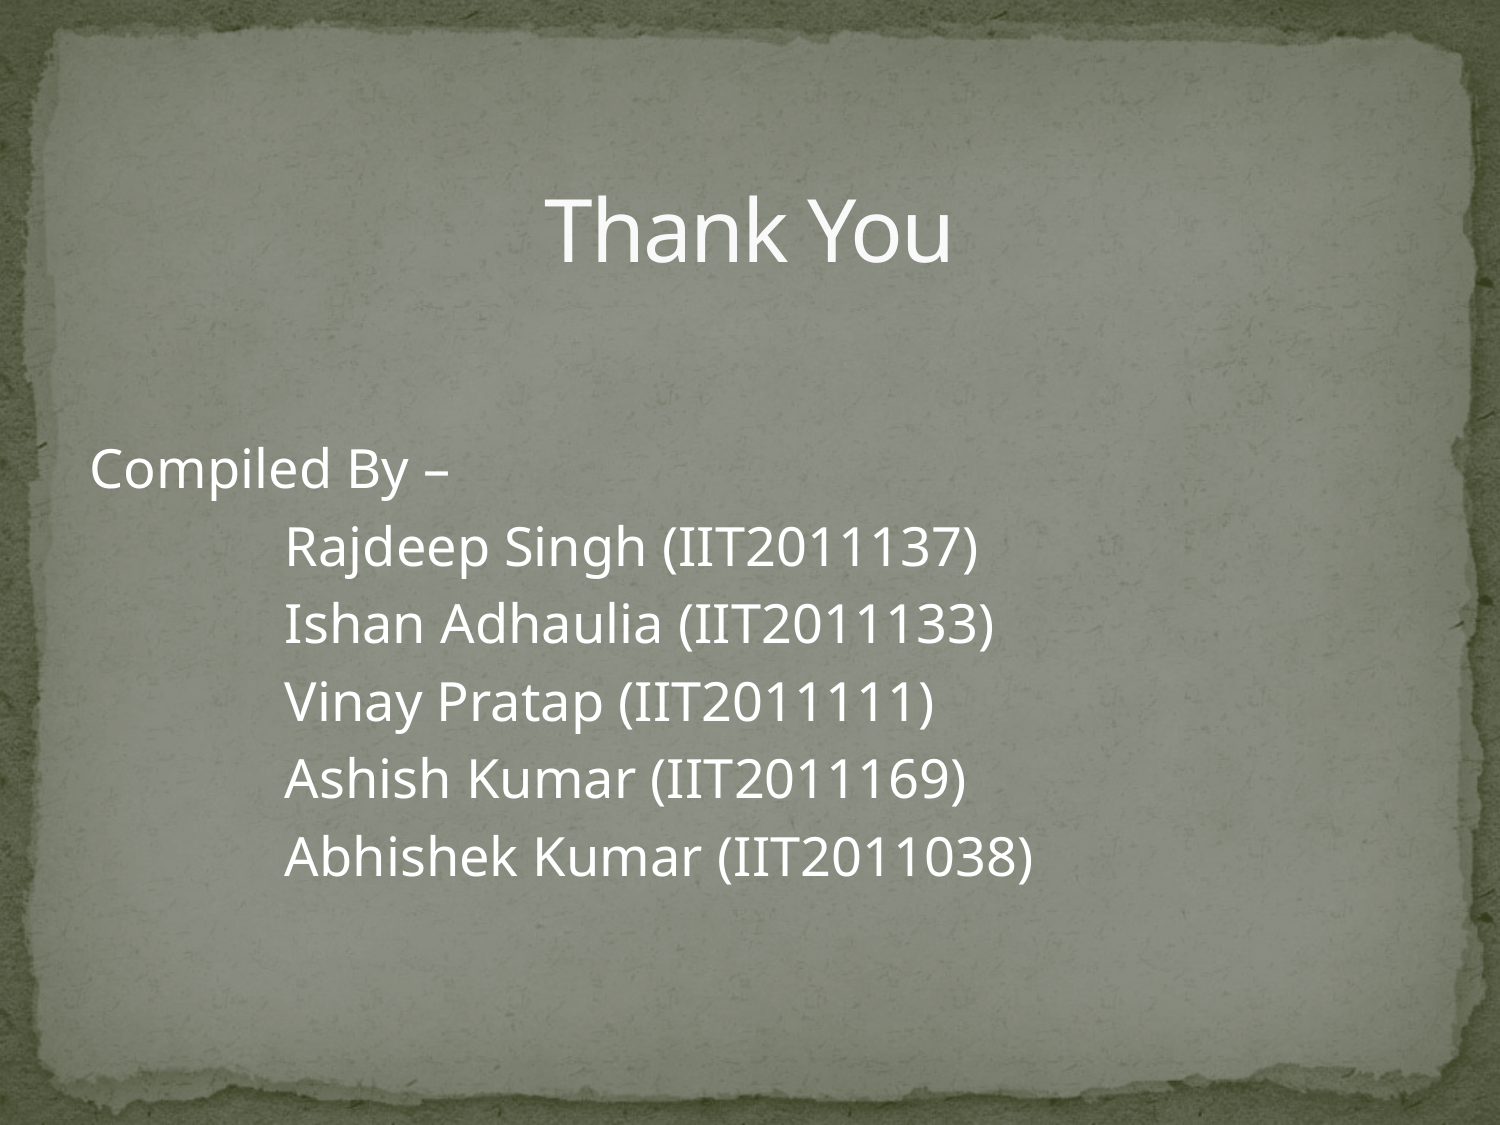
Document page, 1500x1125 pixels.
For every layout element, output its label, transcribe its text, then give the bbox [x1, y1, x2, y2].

list Compiled By – Rajdeep Singh (IIT2011137) Ishan Adhaulia (IIT2011133) Vinay Pratap (IIT2011111) Ashish Kumar (IIT2011169) Abhishek Kumar (IIT2011038) [75, 350, 1425, 1000]
title Thank You [74, 162, 1425, 288]
